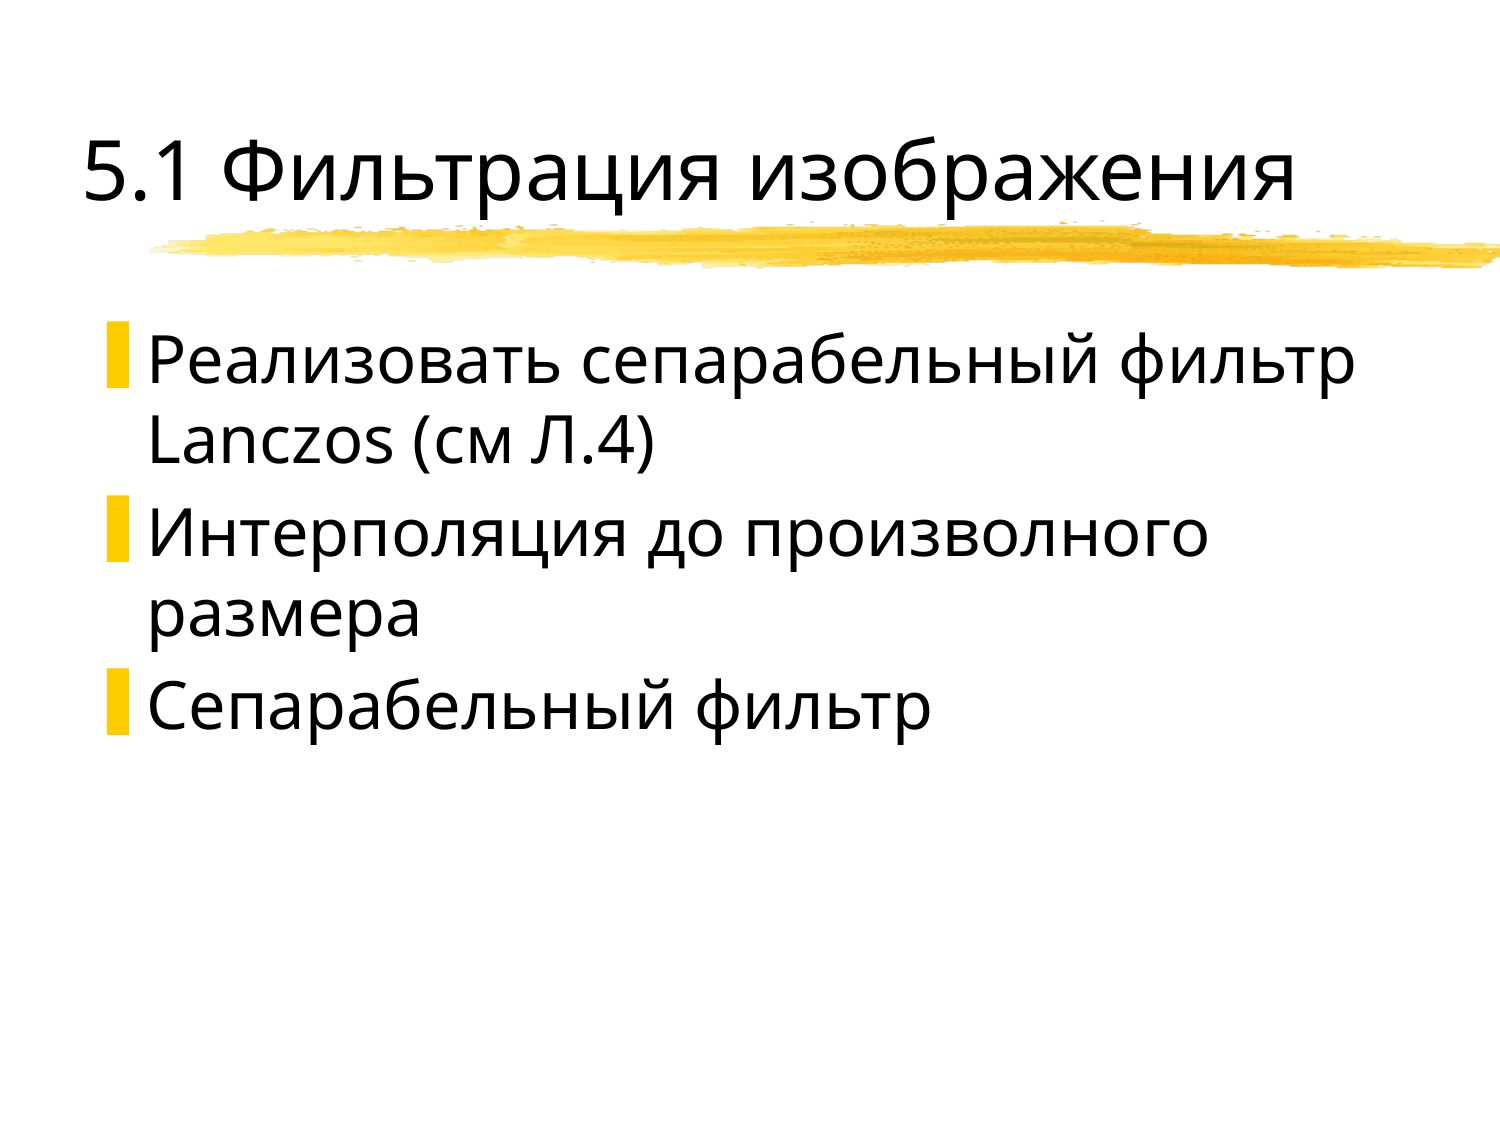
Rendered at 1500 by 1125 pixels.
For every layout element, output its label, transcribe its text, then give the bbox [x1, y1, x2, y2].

title 5.1 Фильтрация изображения [66, 37, 1342, 226]
picture [150, 215, 1500, 279]
list Реализовать сепарабельный фильтр Lanczos (см Л.4) Интерполяция до произволного размера Сепарабельный фильтр [74, 309, 1417, 994]
